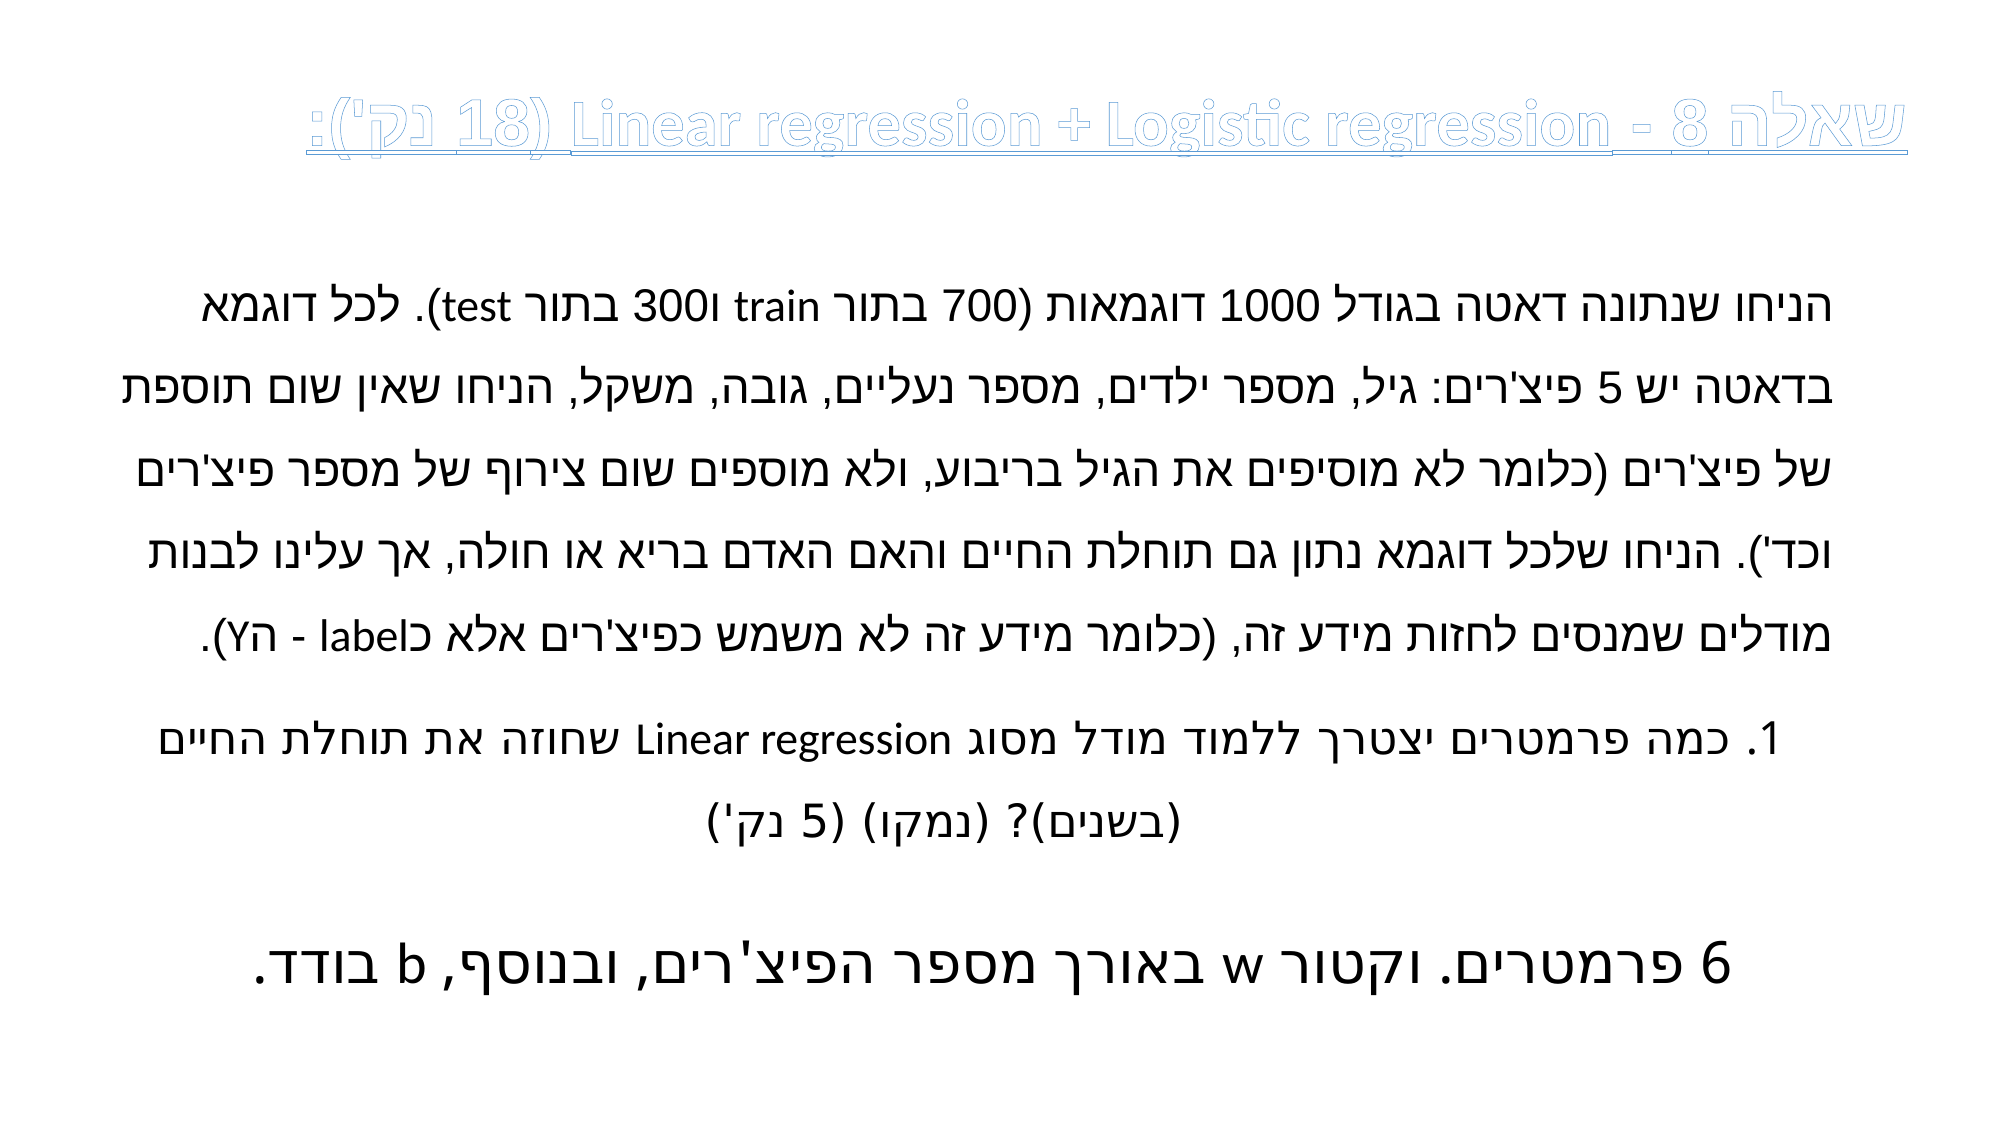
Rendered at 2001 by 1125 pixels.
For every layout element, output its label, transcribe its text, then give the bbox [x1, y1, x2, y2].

text_box הניחו שנתונה דאטה בגודל 1000 דוגמאות (700 בתור train ו300 בתור test). לכל דוגמא בדאטה יש 5 פיצ'רים: גיל, מספר ילדים, מספר נעליים, גובה, משקל, הניחו שאין שום תוספת של פיצ'רים (כלומר לא מוסיפים את הגיל בריבוע, ולא מוספים שום צירוף של מספר פיצ'רים וכד'). הניחו שלכל דוגמא נתון גם תוחלת החיים והאם האדם בריא או חולה, אך עלינו לבנות מודלים שמנסים לחזות מידע זה, (כלומר מידע זה לא משמש כפיצ'רים אלא כlabel - הY). כמה פרמטרים יצטרך ללמוד מודל מסוג Linear regression שחוזה את תוחלת החיים (בשנים)? (נמקו) (5 נק') [95, 240, 1849, 854]
text_box 6 פרמטרים. וקטור w באורך מספר הפיצ'רים, ובנוסף, b בודד. [50, 918, 1950, 1003]
text_box שאלה 8 - Linear regression + Logistic regression (18 נק'): [78, 71, 1922, 167]
